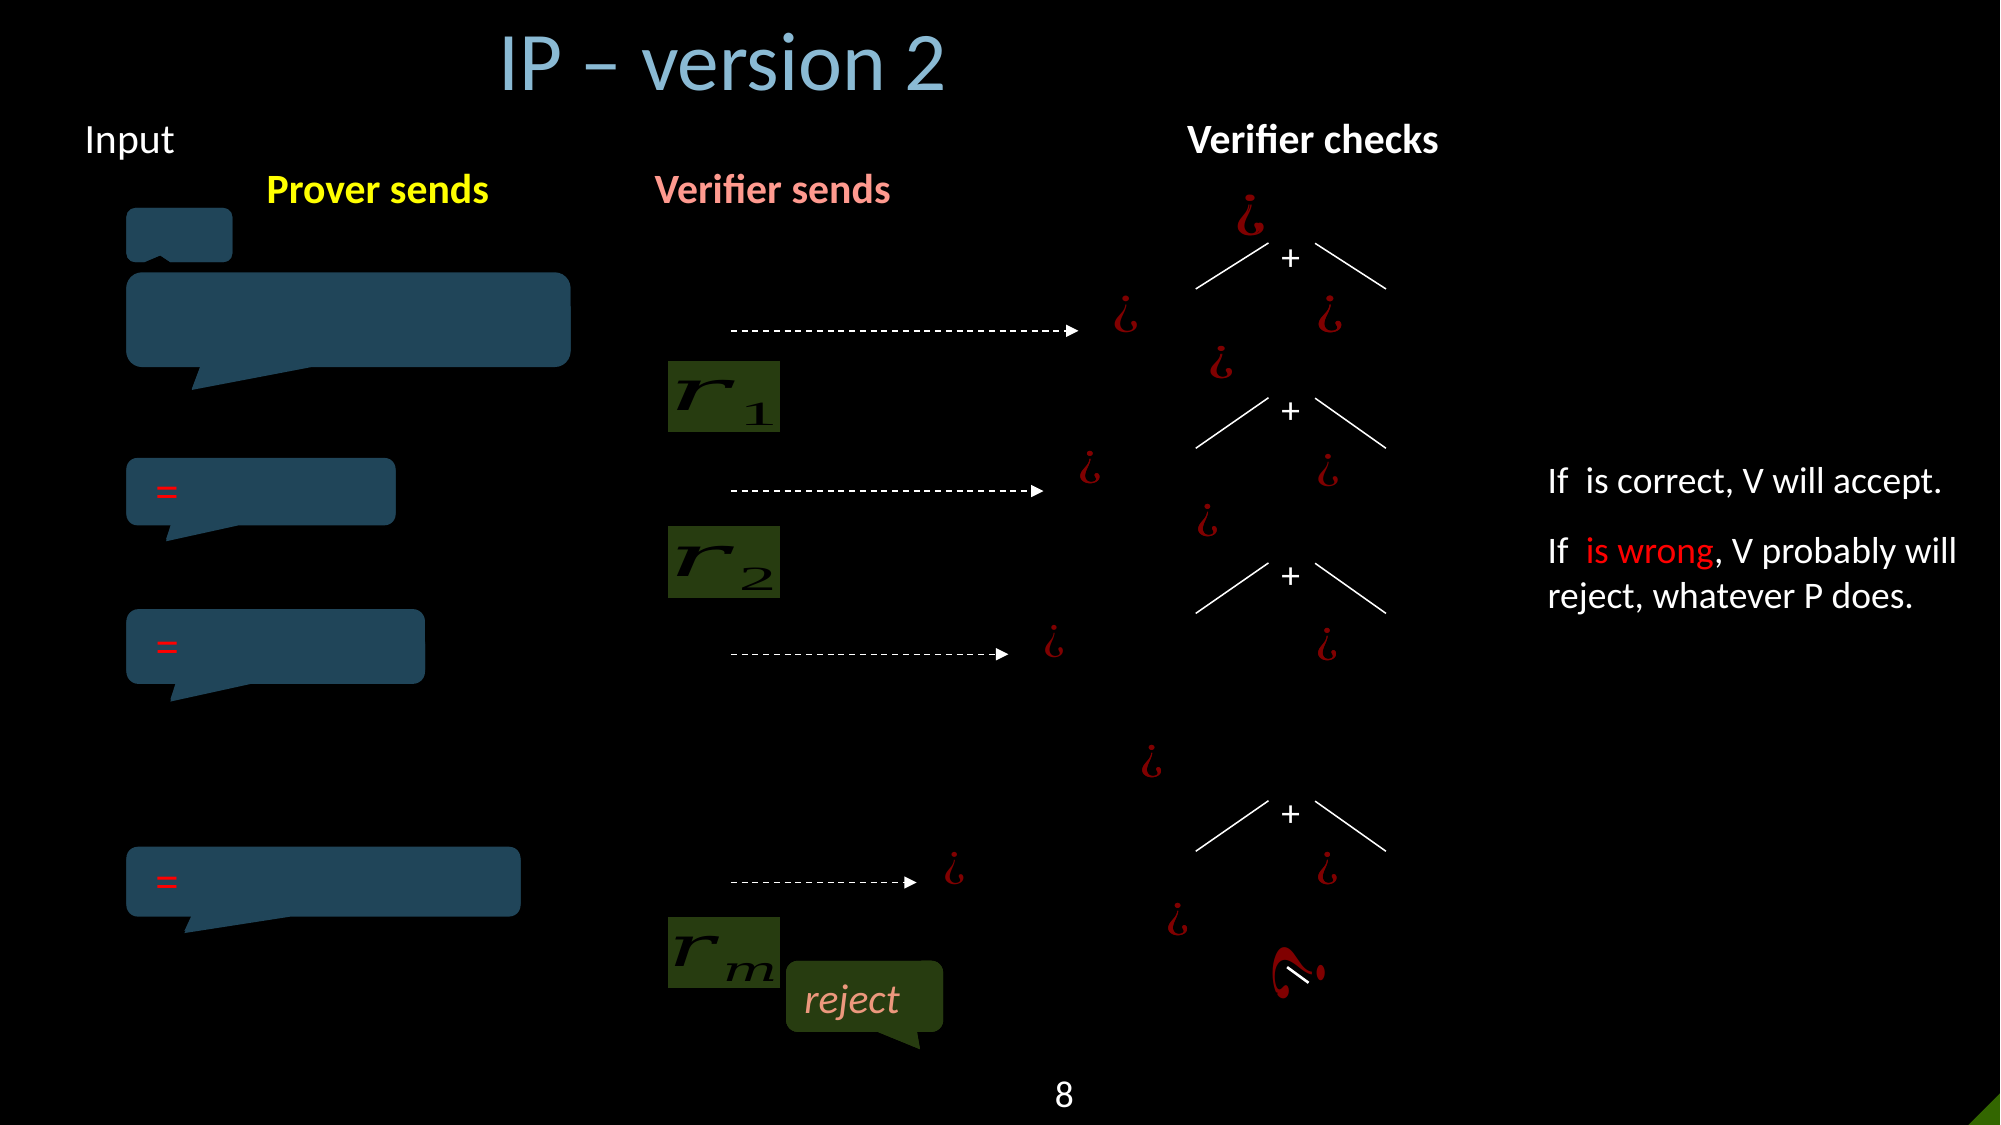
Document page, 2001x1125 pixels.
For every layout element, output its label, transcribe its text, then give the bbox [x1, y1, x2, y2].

text_box Verifier sends [639, 154, 906, 219]
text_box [1195, 225, 1386, 282]
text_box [1189, 941, 1422, 1039]
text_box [1287, 967, 1309, 983]
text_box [1195, 543, 1386, 614]
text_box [1195, 378, 1386, 449]
text_box Prover sends [251, 154, 505, 219]
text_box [730, 282, 1471, 348]
text_box reject [786, 960, 944, 1050]
text_box [1968, 1093, 2000, 1125]
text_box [1195, 781, 1386, 852]
text_box Verifier checks [1172, 104, 1455, 170]
text_box 8 [1039, 1062, 1089, 1123]
